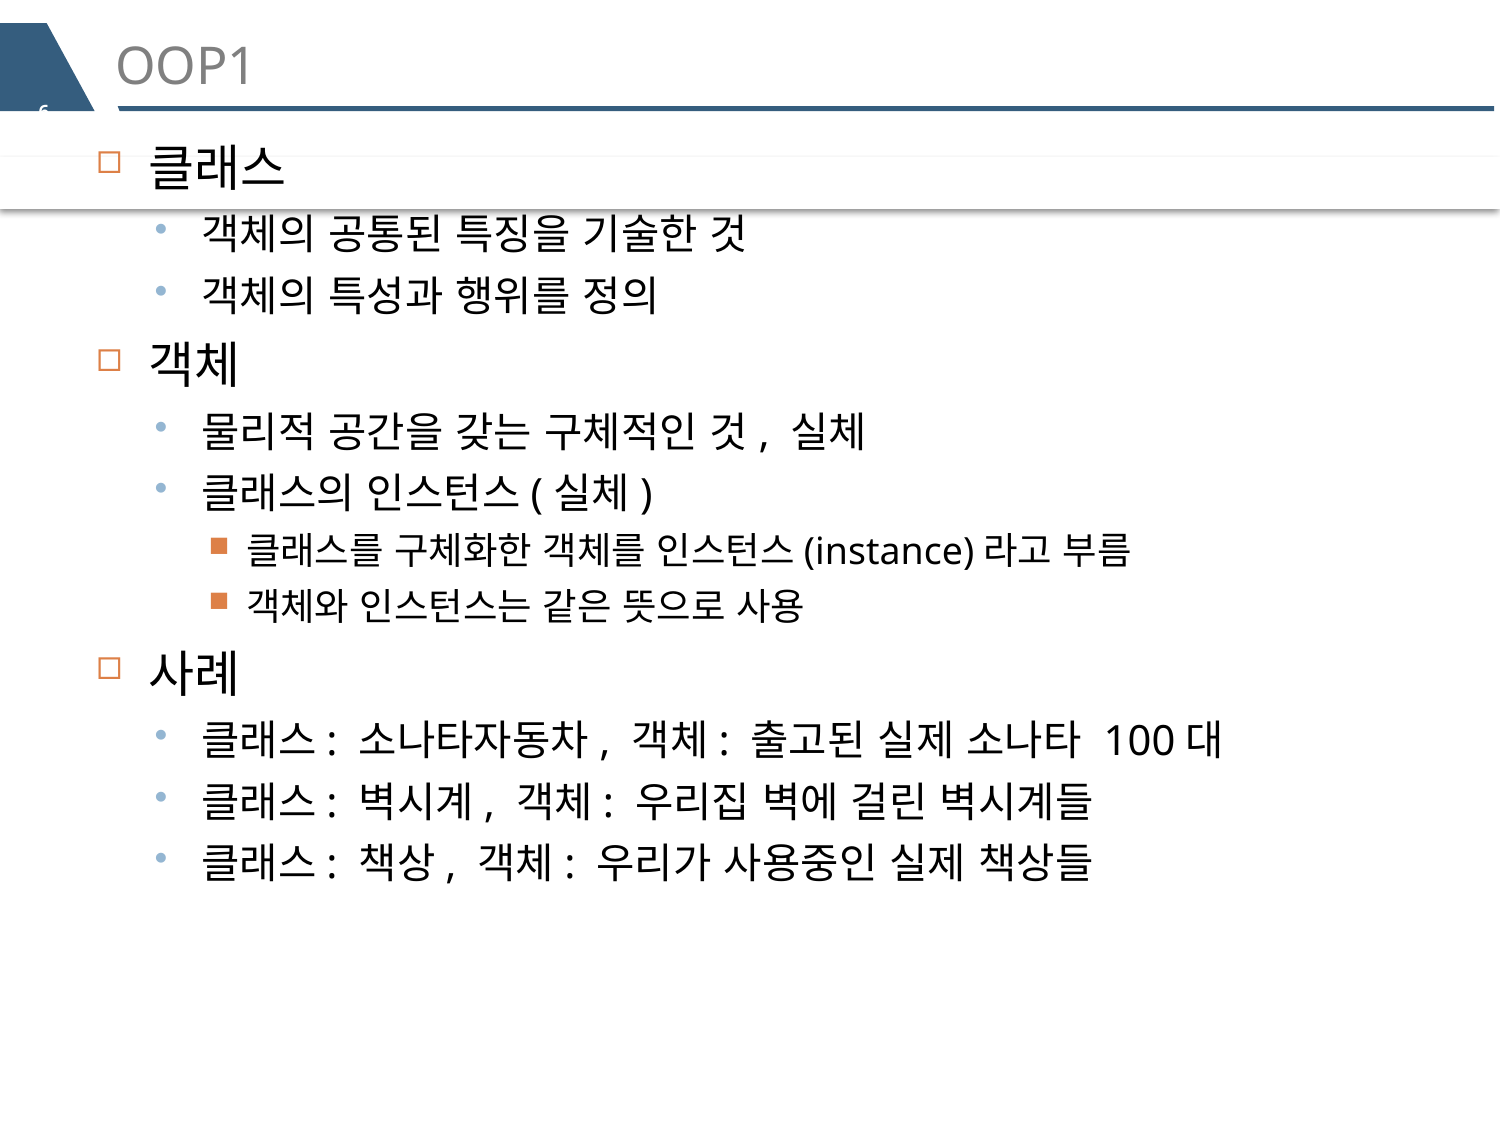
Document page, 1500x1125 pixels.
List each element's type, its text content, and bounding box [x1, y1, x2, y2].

text_box 6 [0, 92, 88, 133]
text_box [0, 0, 1500, 75]
text_box 클래스 객체의 공통된 특징을 기술한 것 객체의 특성과 행위를 정의 객체 물리적 공간을 갖는 구체적인 것, 실체 클래스의 인스턴스(실체) 클래스를 구체화한 객체를 인스턴스(instance)라고 부름 객체와 인스턴스는 같은 뜻으로 사용 사례 클래스: 소나타자동차, 객체: 출고된 실제 소나타 100대 클래스: 벽시계, 객체: 우리집 벽에 걸린 벽시계들 클래스: 책상, 객체: 우리가 사용중인 실제 책상들 [81, 128, 1419, 996]
title OOP1 [100, 75, 1438, 90]
